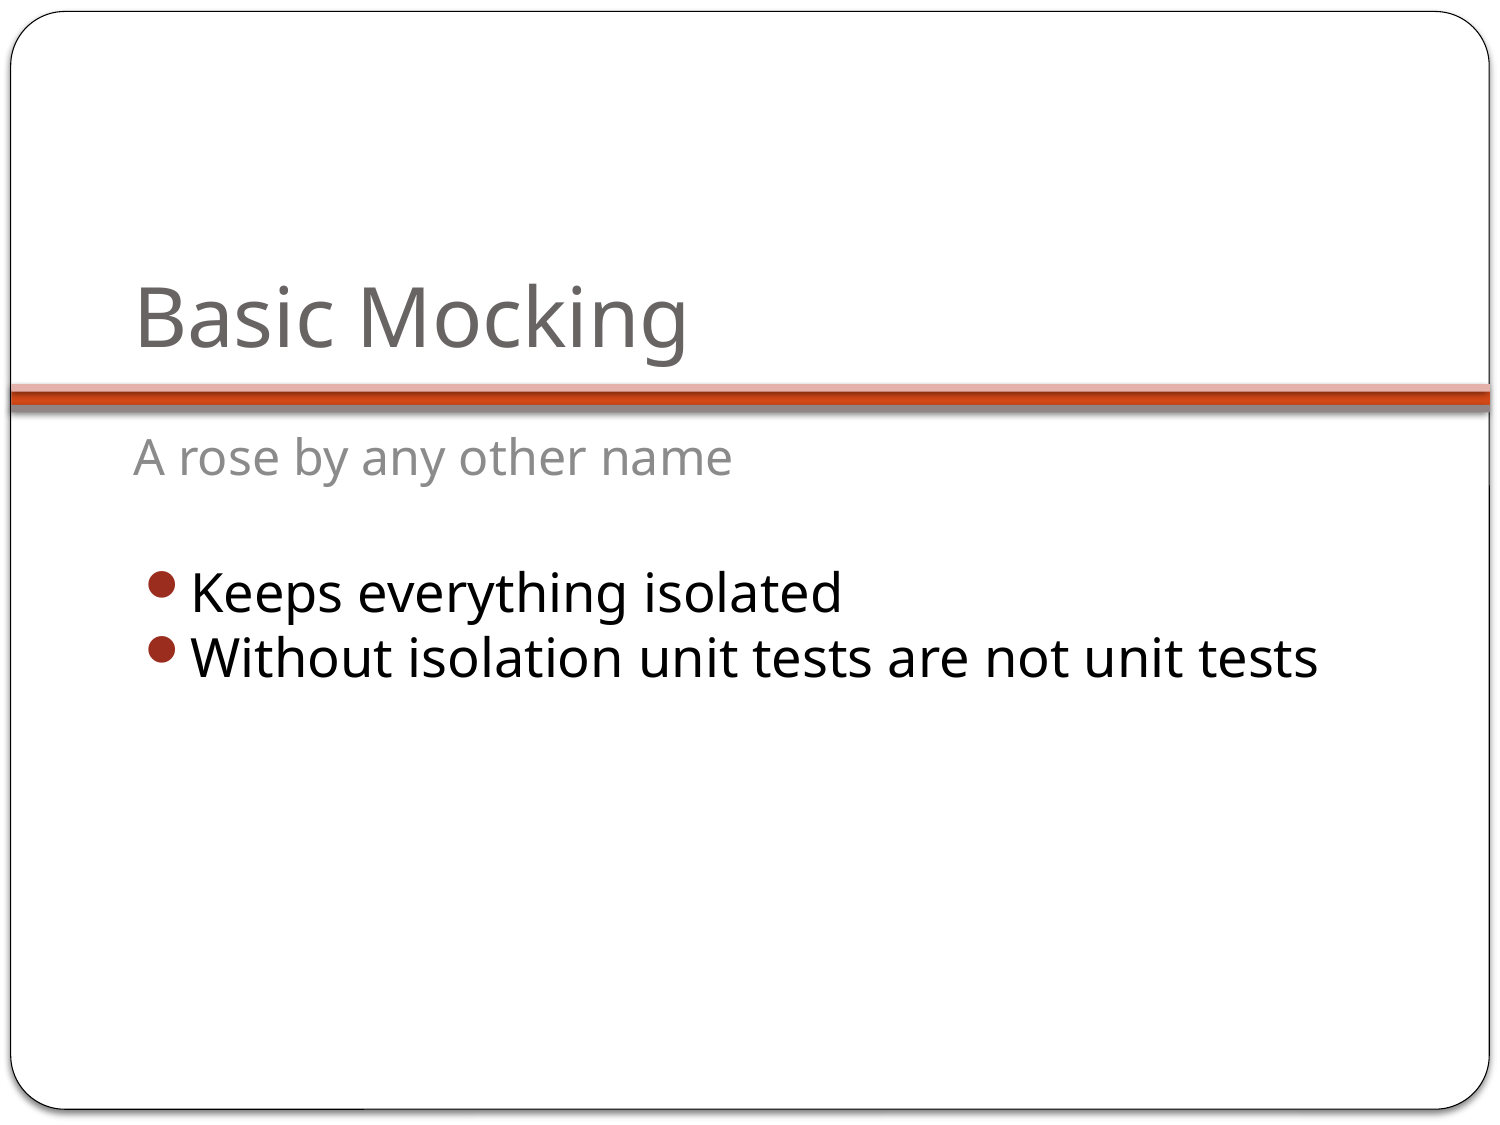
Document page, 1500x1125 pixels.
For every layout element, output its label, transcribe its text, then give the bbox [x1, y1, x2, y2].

title Basic Mocking [118, 156, 1394, 380]
list A rose by any other name [118, 417, 1394, 638]
text_box Keeps everything isolated Without isolation unit tests are not unit tests [77, 550, 1350, 761]
